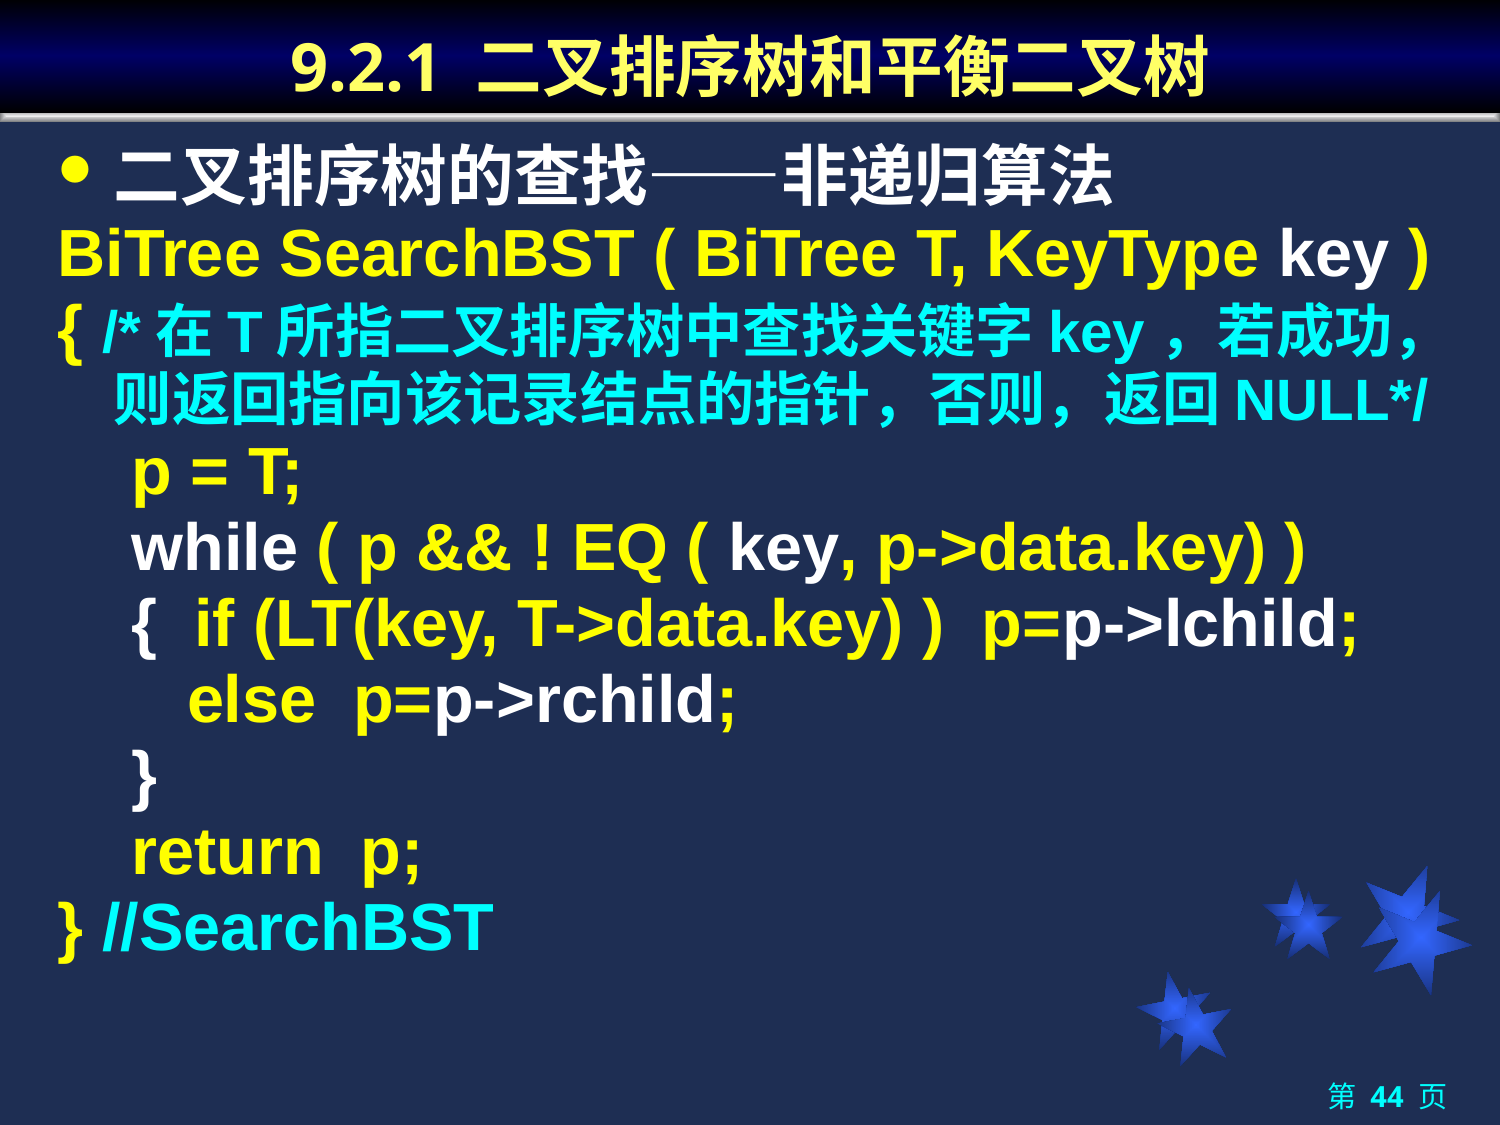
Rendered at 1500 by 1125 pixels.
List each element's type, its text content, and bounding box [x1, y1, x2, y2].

title 9.2.1 二叉排序树和平衡二叉树 [0, 0, 1500, 113]
slide_number 第 44 页 [1067, 1084, 1463, 1125]
list 二叉排序树的查找——非递归算法 BiTree SearchBST ( BiTree T, KeyType key ) { /*在T所指二叉排序树中查找关键字key，若成功，则返回指向该记录结点的指针，否则，返回NULL*/ p = T; while ( p && ! EQ ( key, p->data.key) ) { if (LT(key, T->data.key) ) p=p->lchild; else p=p->rchild; } return p; } //SearchBST [42, 132, 1469, 1084]
